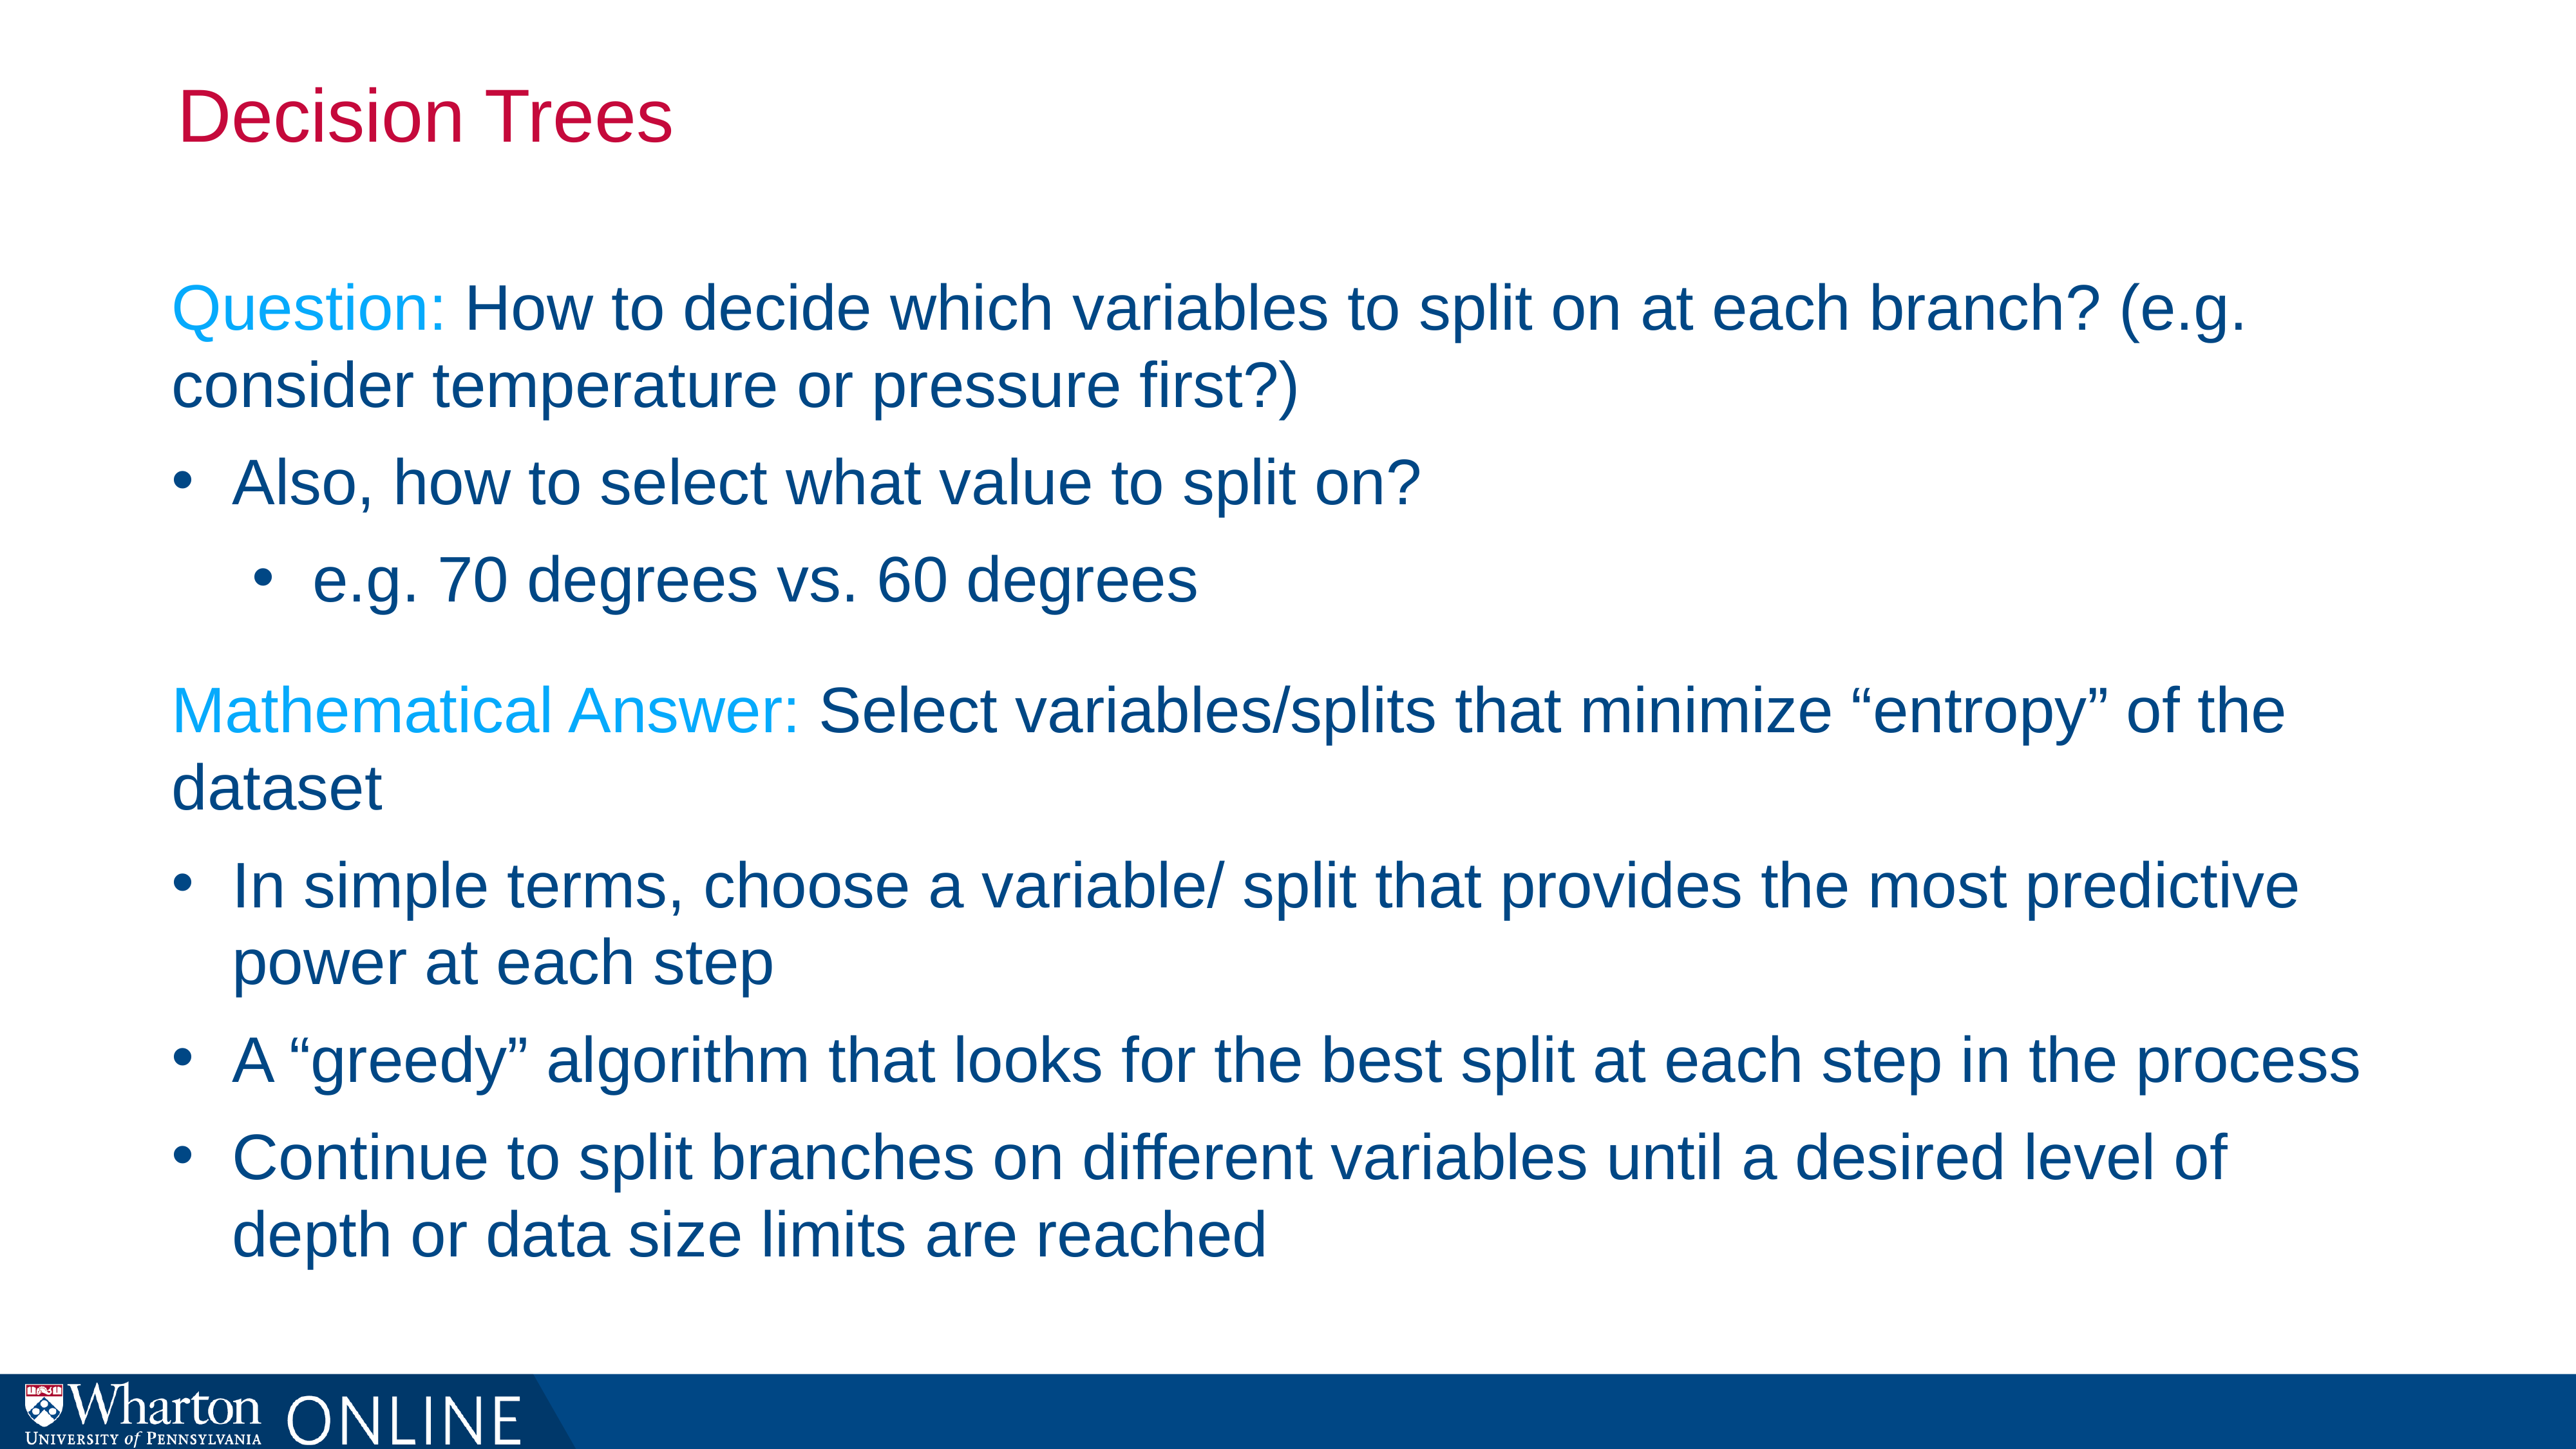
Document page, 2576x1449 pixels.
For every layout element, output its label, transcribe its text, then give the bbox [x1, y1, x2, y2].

text_box Question: How to decide which variables to split on at each branch? (e.g. consider temperature or pressure first?) Also, how to select what value to split on? e.g. 70 degrees vs. 60 degrees Mathematical Answer: Select variables/splits that minimize “entropy” of the dataset In simple terms, choose a variable/ split that provides the most predictive power at each step A “greedy” algorithm that looks for the best split at each step in the process Continue to split branches on different variables until a desired level of depth or data size limits are reached [171, 265, 2394, 1350]
picture [25, 1381, 520, 1448]
title Decision Trees [176, 77, 2400, 179]
